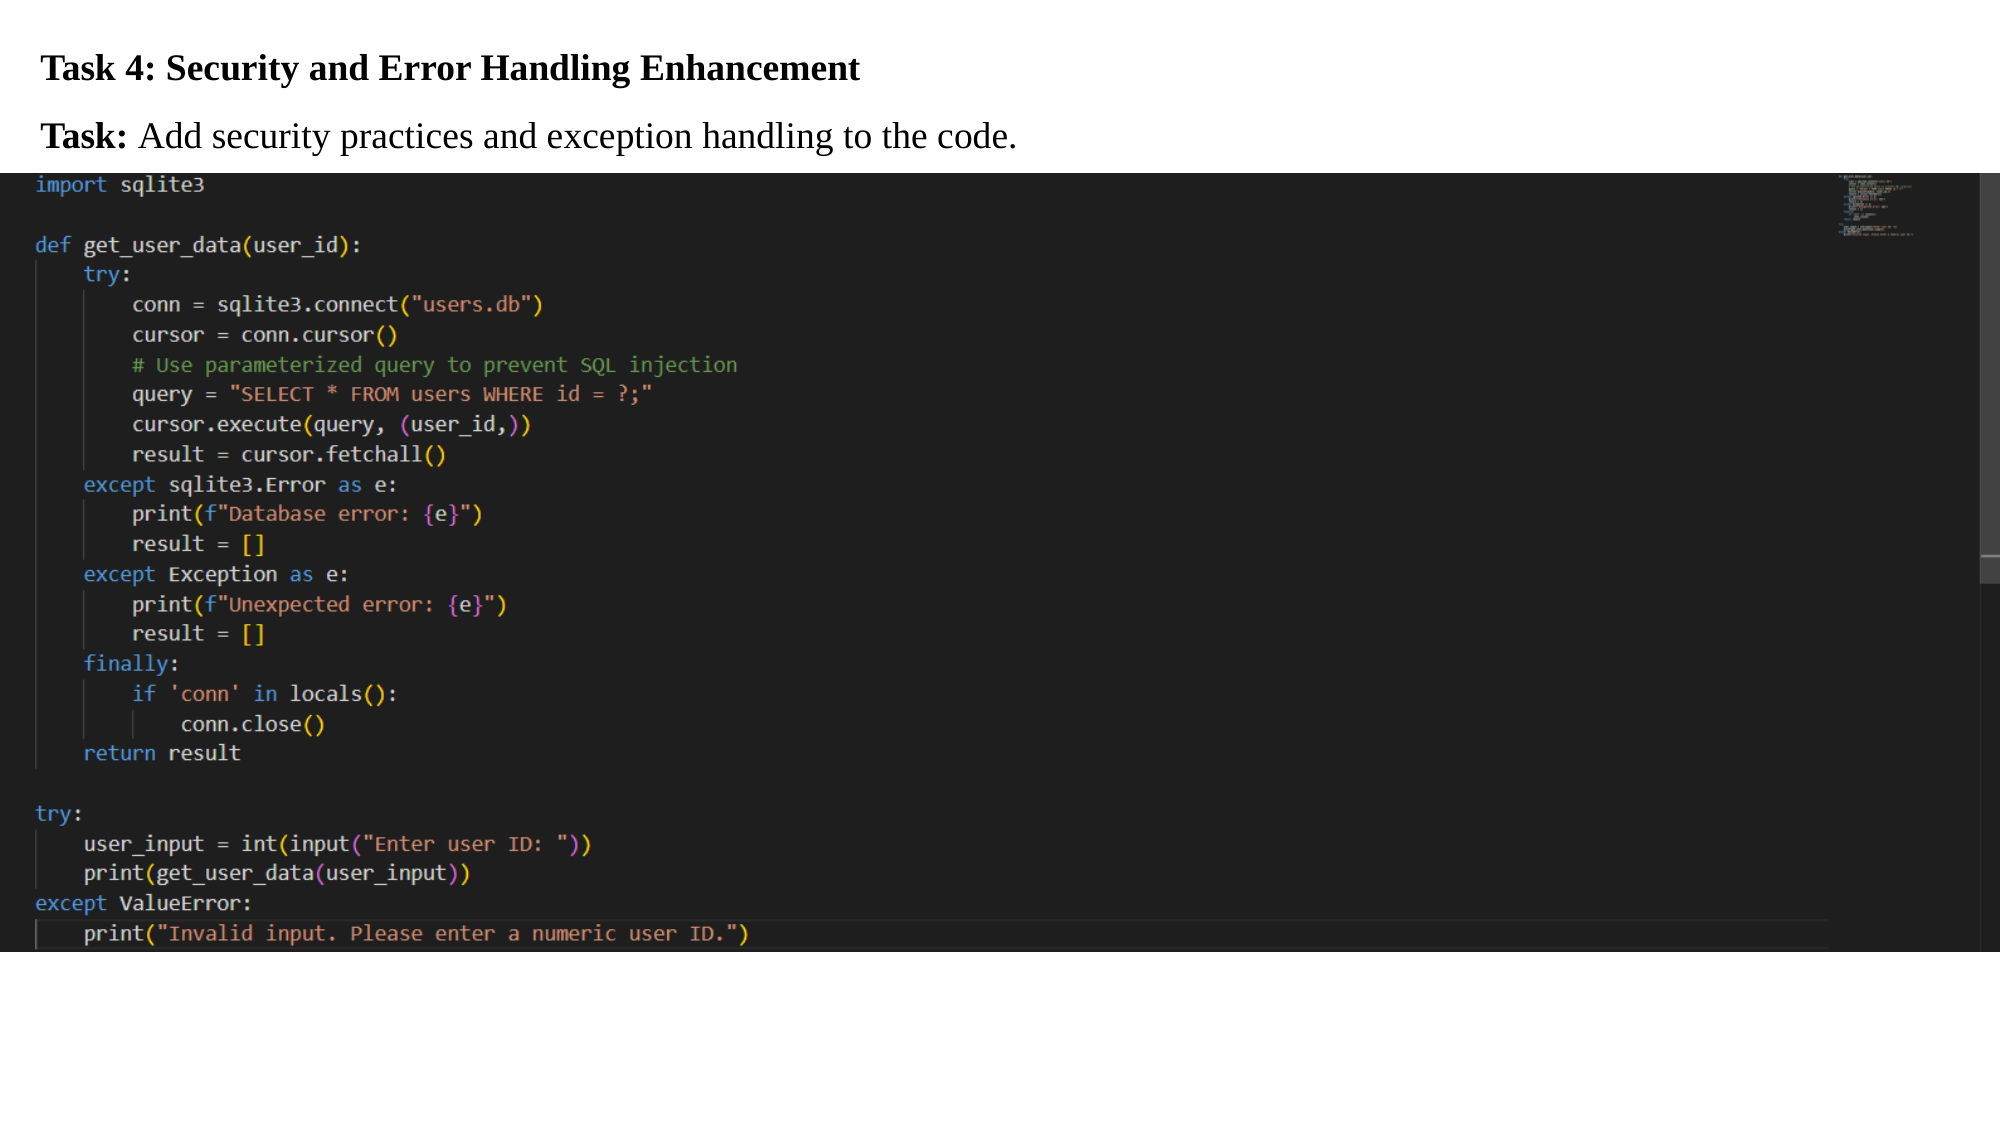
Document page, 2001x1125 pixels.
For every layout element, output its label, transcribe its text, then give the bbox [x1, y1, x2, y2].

text_box Task 4: Security and Error Handling Enhancement Task: Add security practices and exception handling to the code. [14, 13, 2000, 163]
picture [0, 173, 2000, 952]
